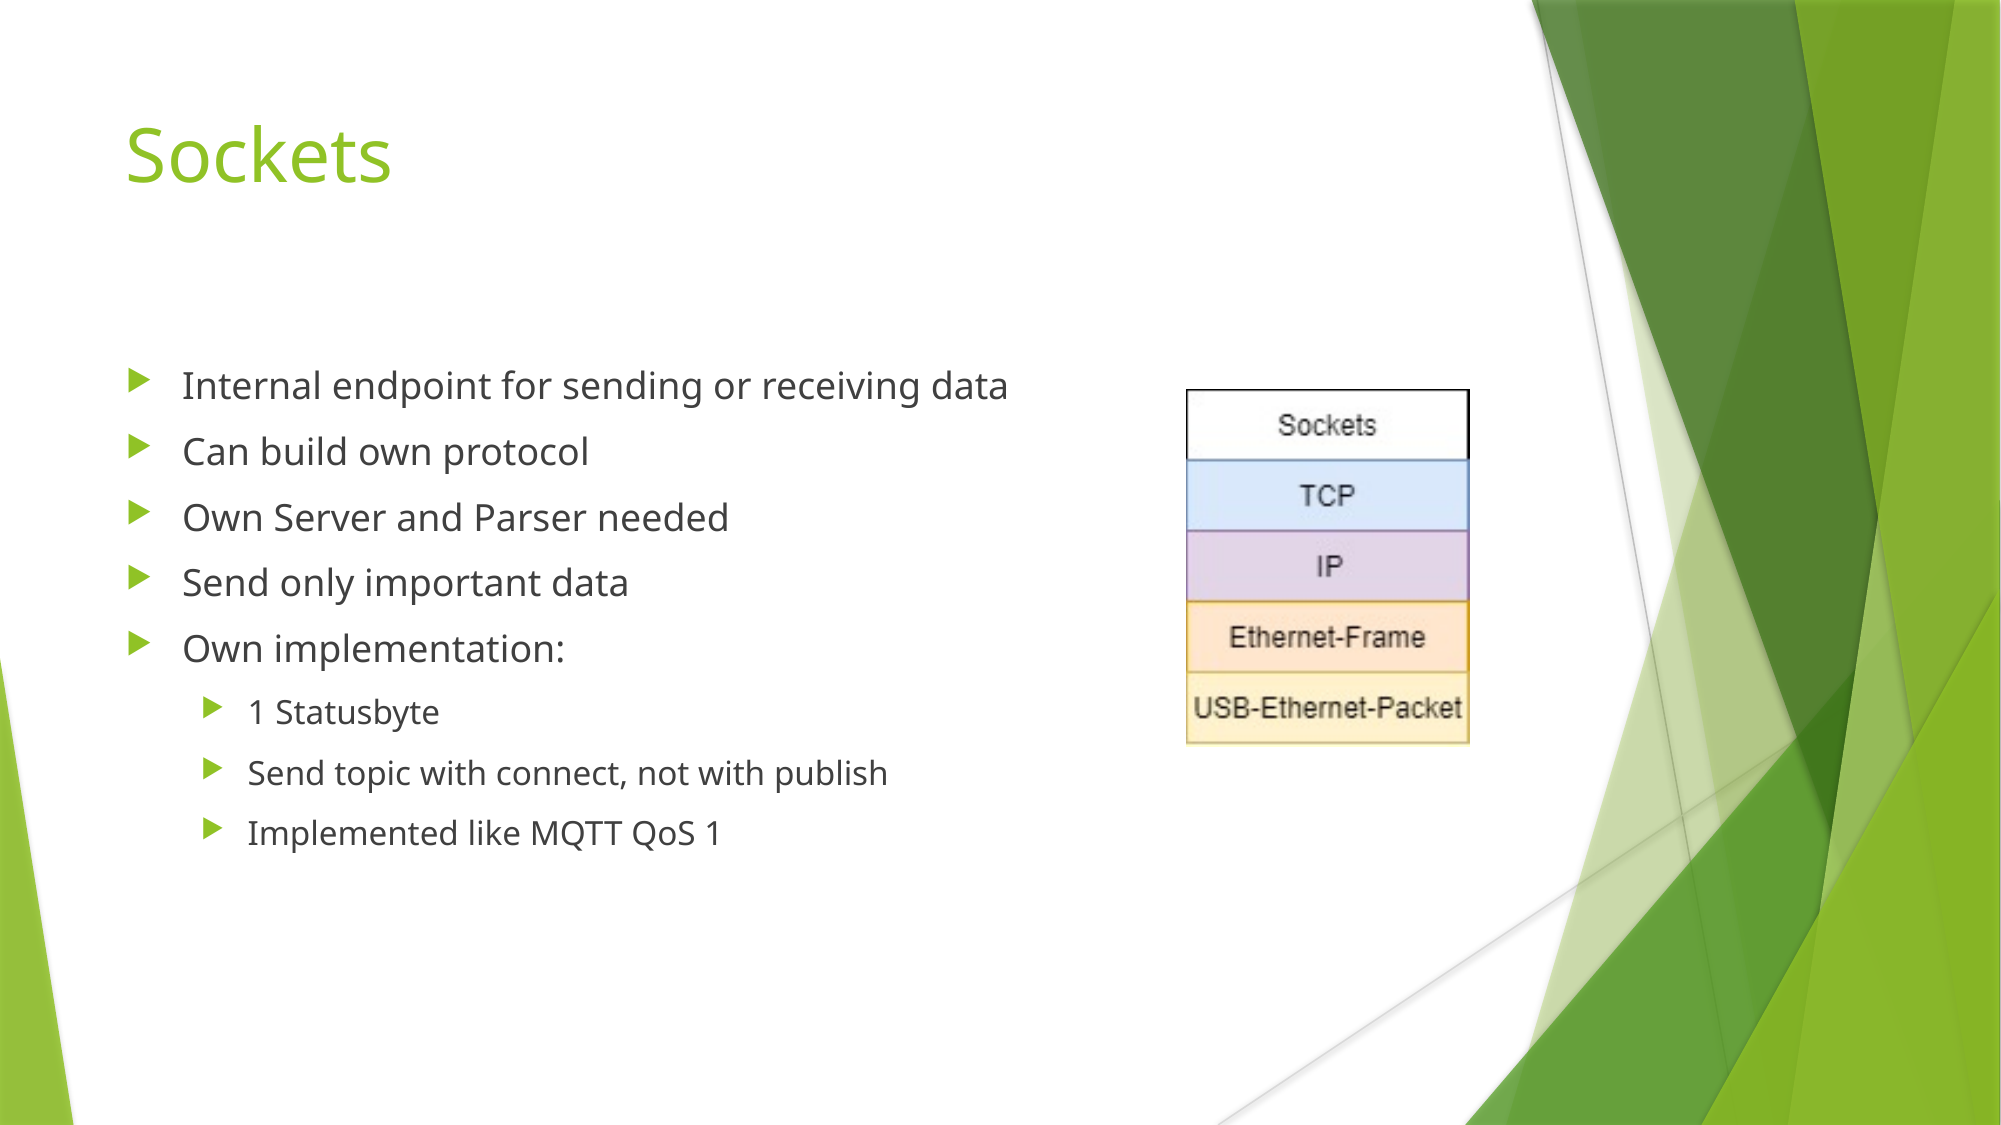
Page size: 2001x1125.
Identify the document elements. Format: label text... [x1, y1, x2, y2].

picture [1185, 389, 1471, 747]
text_box Internal endpoint for sending or receiving data Can build own protocol Own Server and Parser needed Send only important data Own implementation: 1 Statusbyte Send topic with connect, not with publish Implemented like MQTT QoS 1 [111, 354, 1522, 991]
text_box Sockets [111, 99, 1522, 317]
